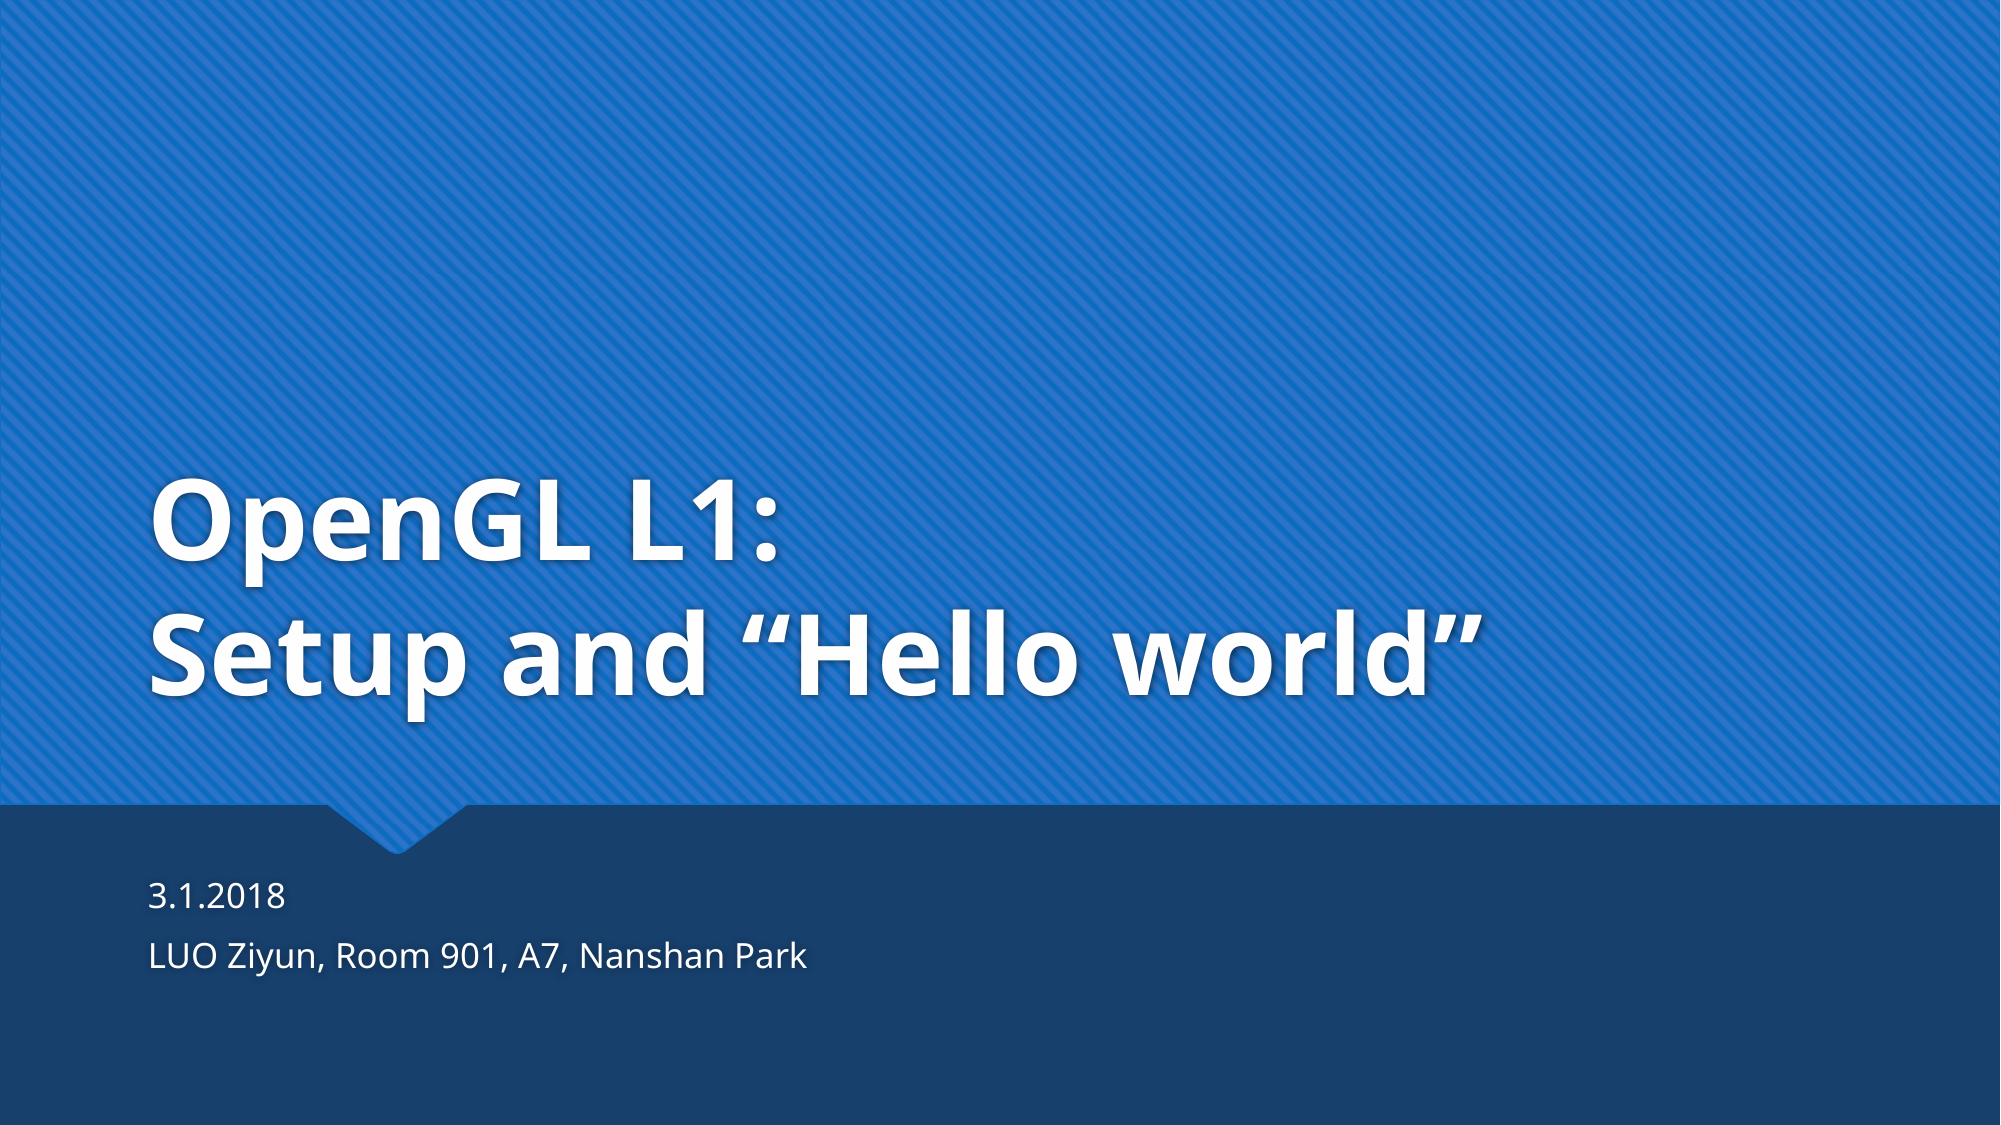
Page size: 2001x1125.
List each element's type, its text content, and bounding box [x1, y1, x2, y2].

subtitle 3.1.2018 LUO Ziyun, Room 901, A7, Nanshan Park [132, 866, 1868, 984]
title OpenGL L1: Setup and “Hello world” [132, 237, 1868, 726]
